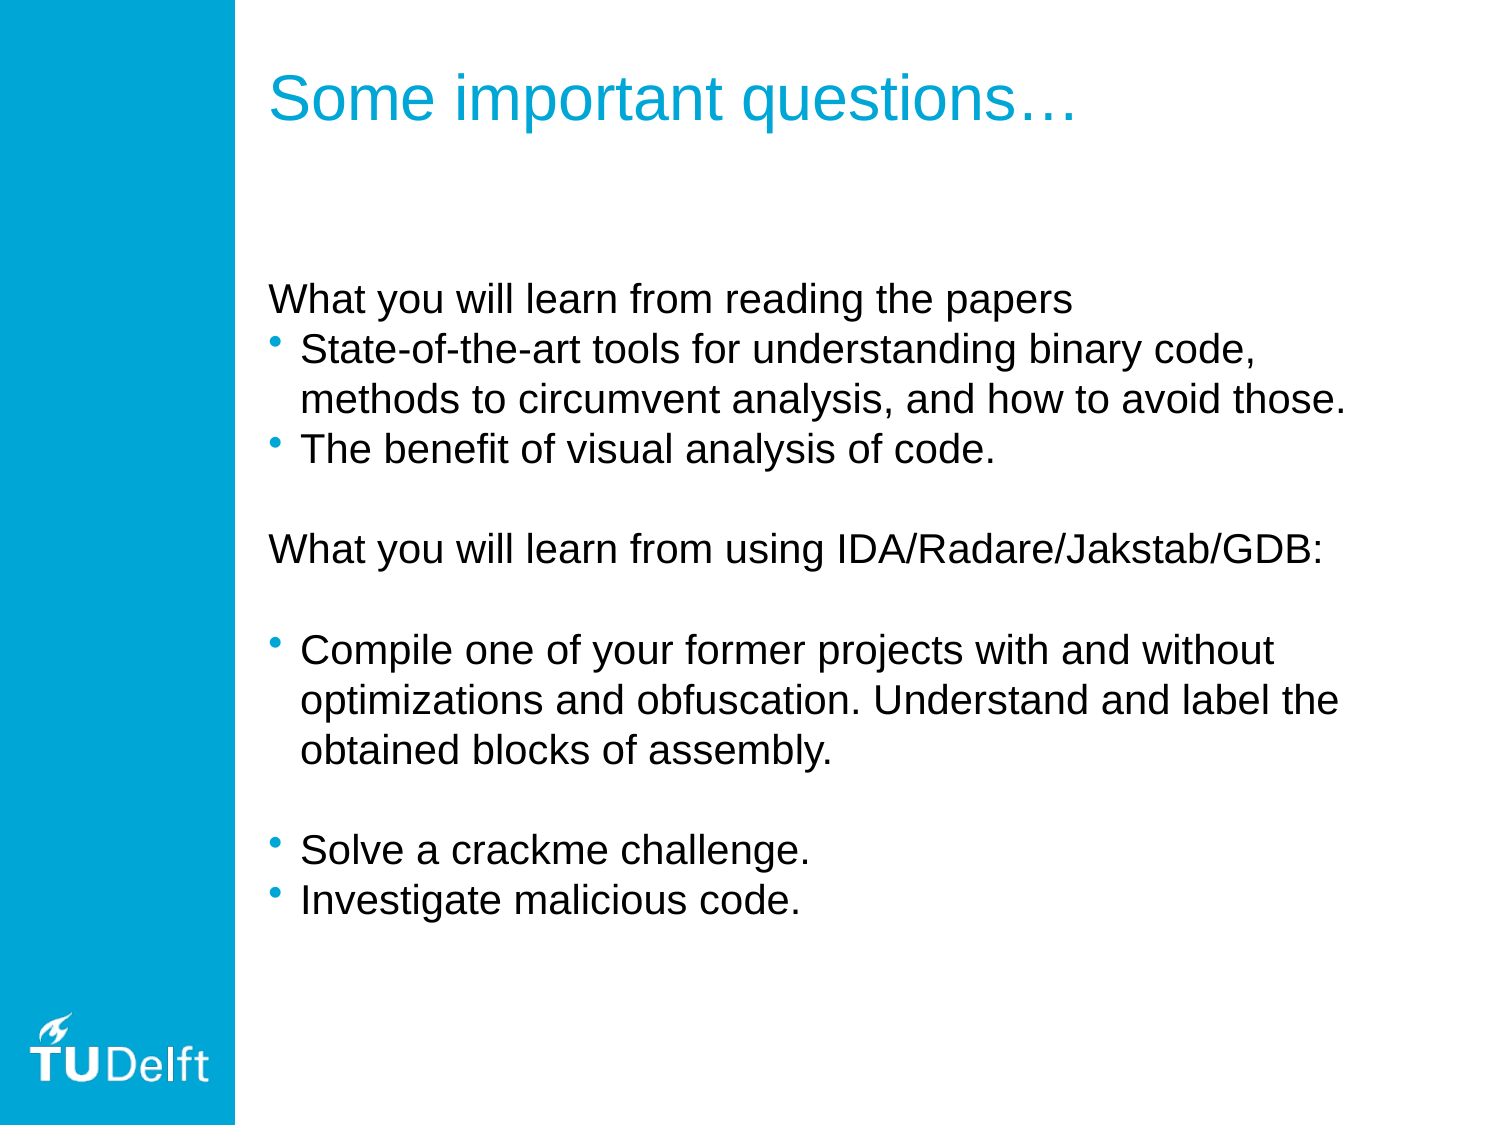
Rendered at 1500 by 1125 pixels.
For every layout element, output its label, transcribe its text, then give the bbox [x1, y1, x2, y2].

list What you will learn from reading the papers State-of-the-art tools for understanding binary code, methods to circumvent analysis, and how to avoid those. The benefit of visual analysis of code. What you will learn from using IDA/Radare/Jakstab/GDB: Compile one of your former projects with and without optimizations and obfuscation. Understand and label the obtained blocks of assembly. Solve a crackme challenge. Investigate malicious code. [268, 271, 1423, 1061]
title Some important questions… [268, 55, 1423, 231]
